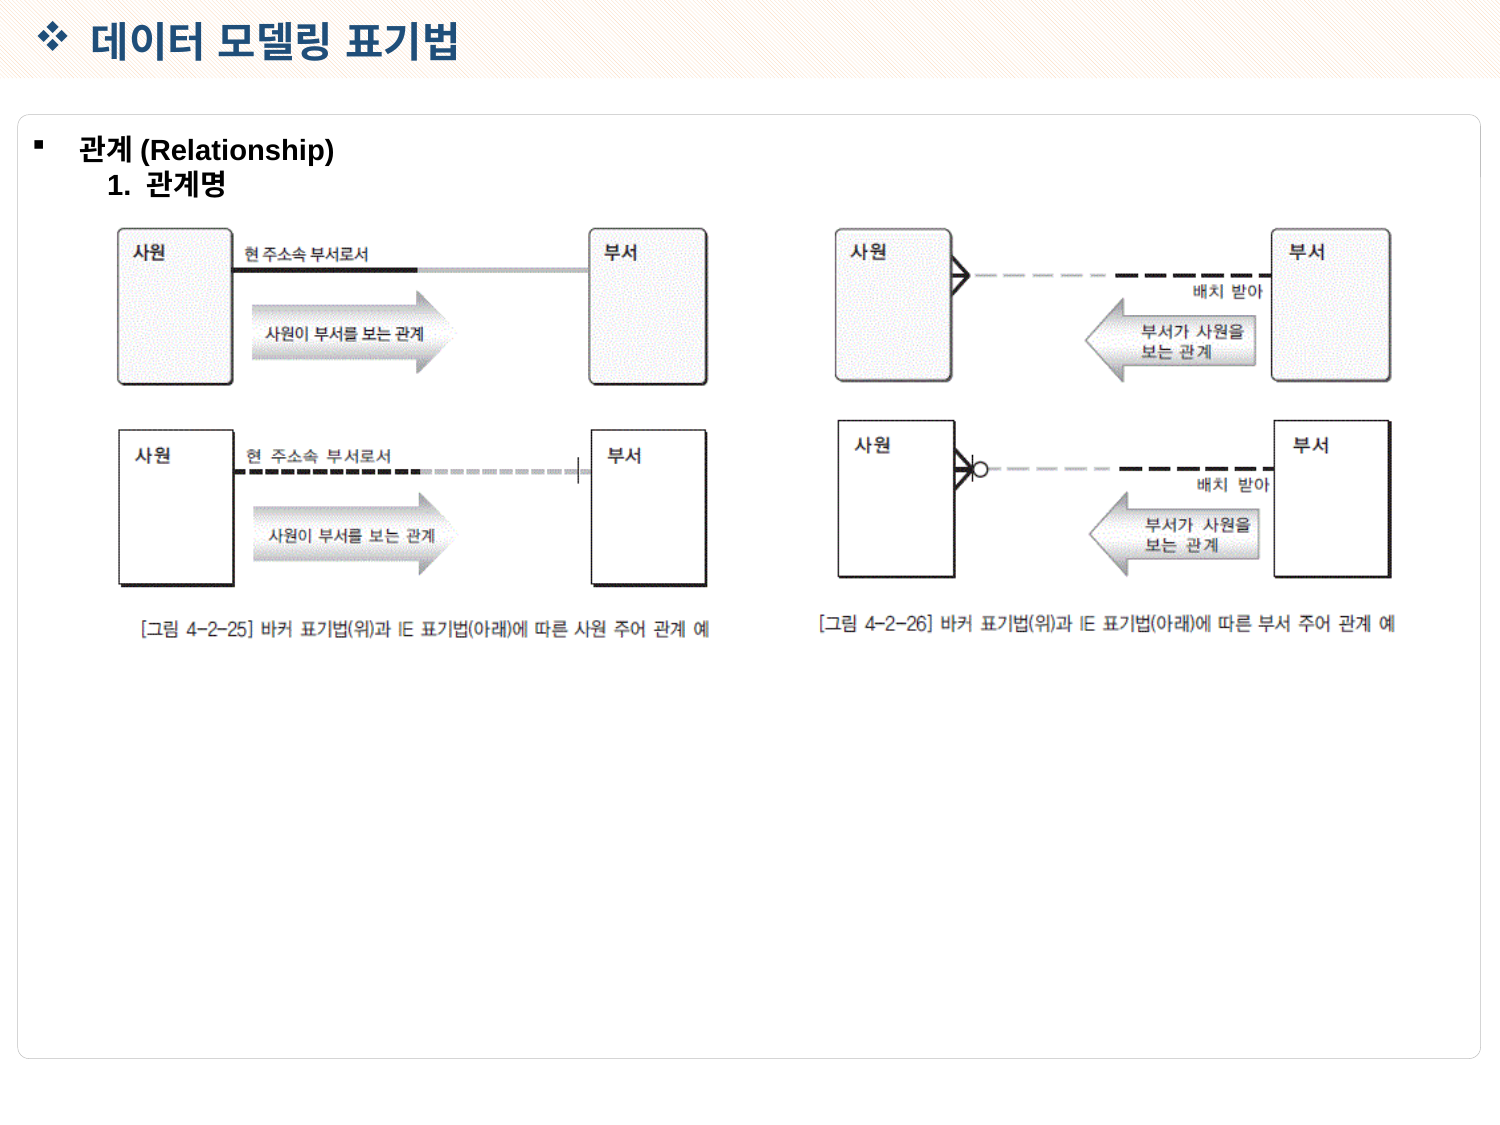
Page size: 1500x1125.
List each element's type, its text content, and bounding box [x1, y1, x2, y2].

text_box 데이터 모델링 표기법 [19, 8, 476, 74]
picture [807, 216, 1416, 647]
picture [107, 216, 722, 647]
text_box 관계(Relationship) 1. 관계명 [17, 124, 1437, 209]
